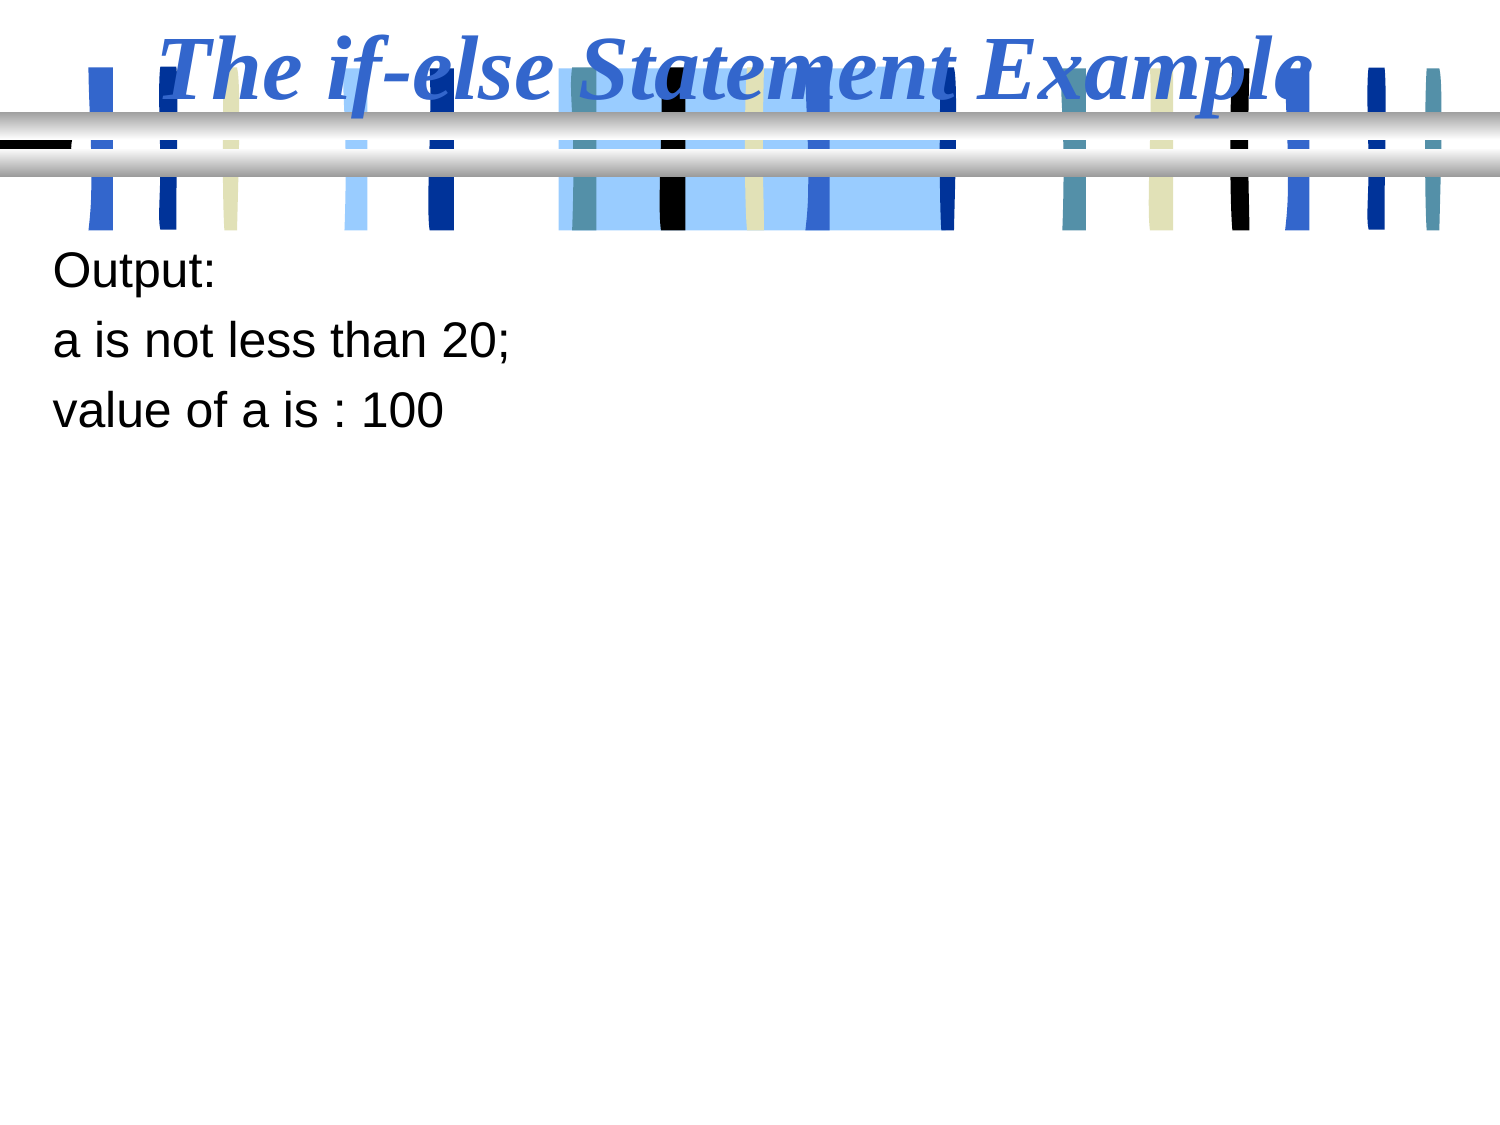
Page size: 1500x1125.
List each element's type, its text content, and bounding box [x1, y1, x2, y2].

title The if-else Statement Example [0, 0, 1495, 125]
list Output: a is not less than 20; value of a is : 100 [0, 159, 1495, 1088]
